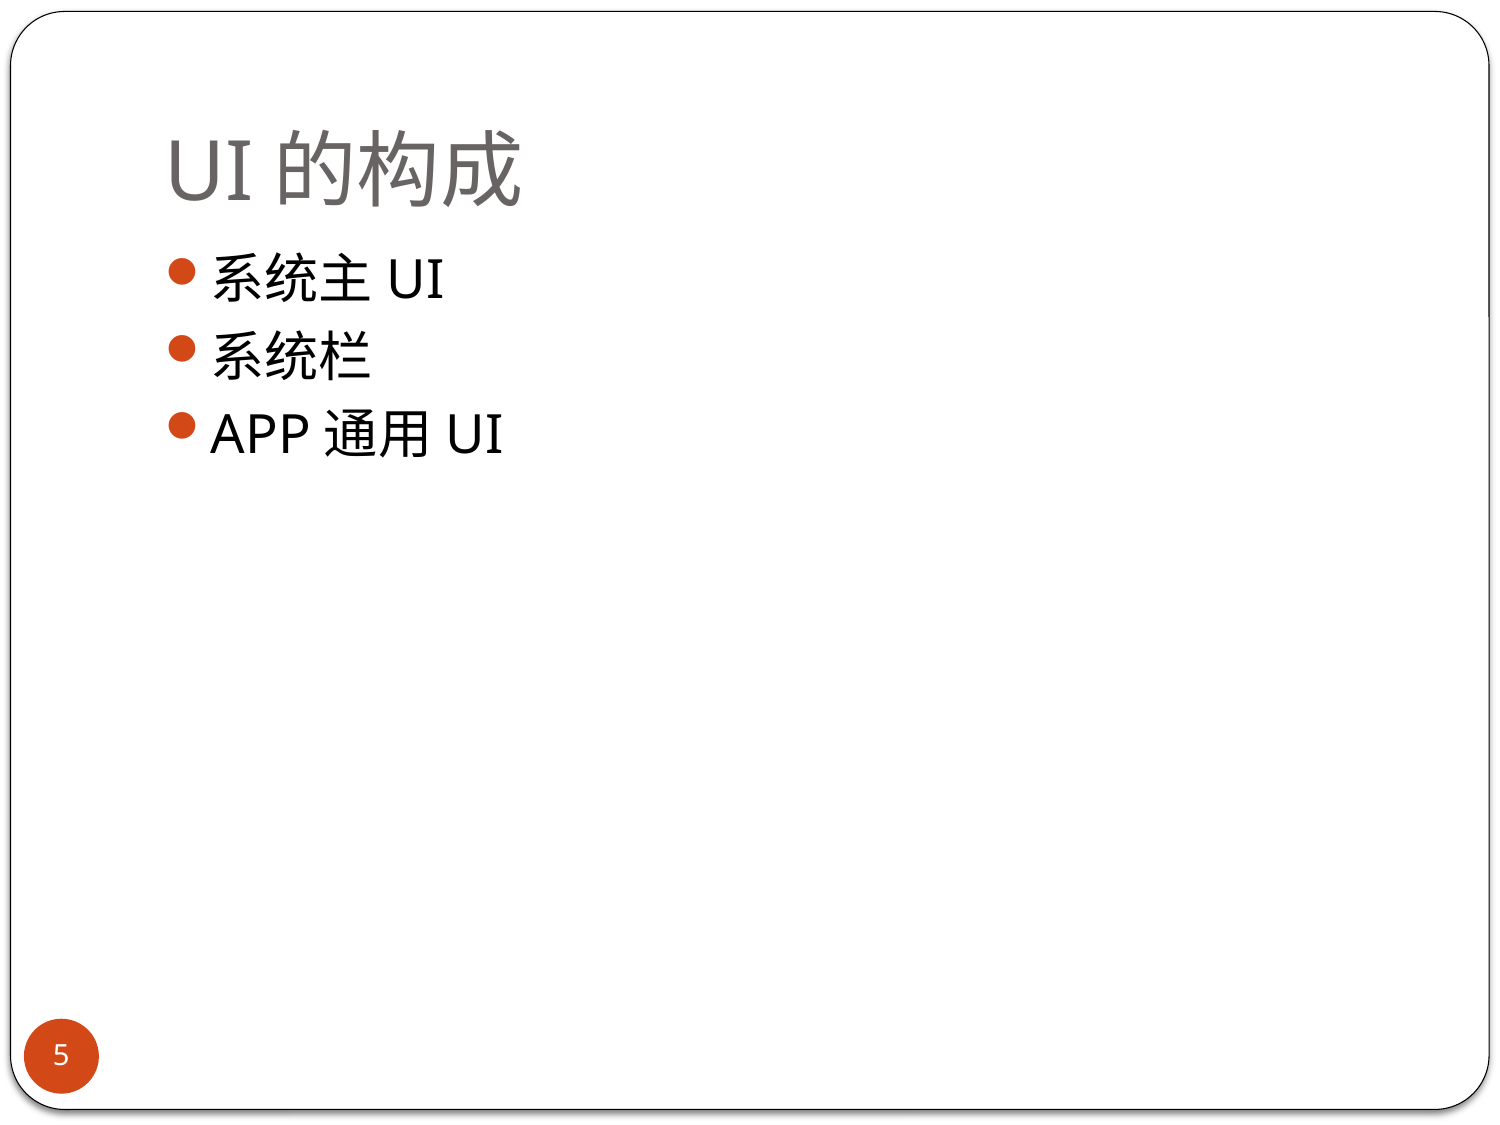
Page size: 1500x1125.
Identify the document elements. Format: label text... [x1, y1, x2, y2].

title UI的构成 [150, 45, 1425, 233]
slide_number 5 [23, 1018, 99, 1094]
list 系统主UI 系统栏 APP通用UI [150, 237, 1425, 988]
